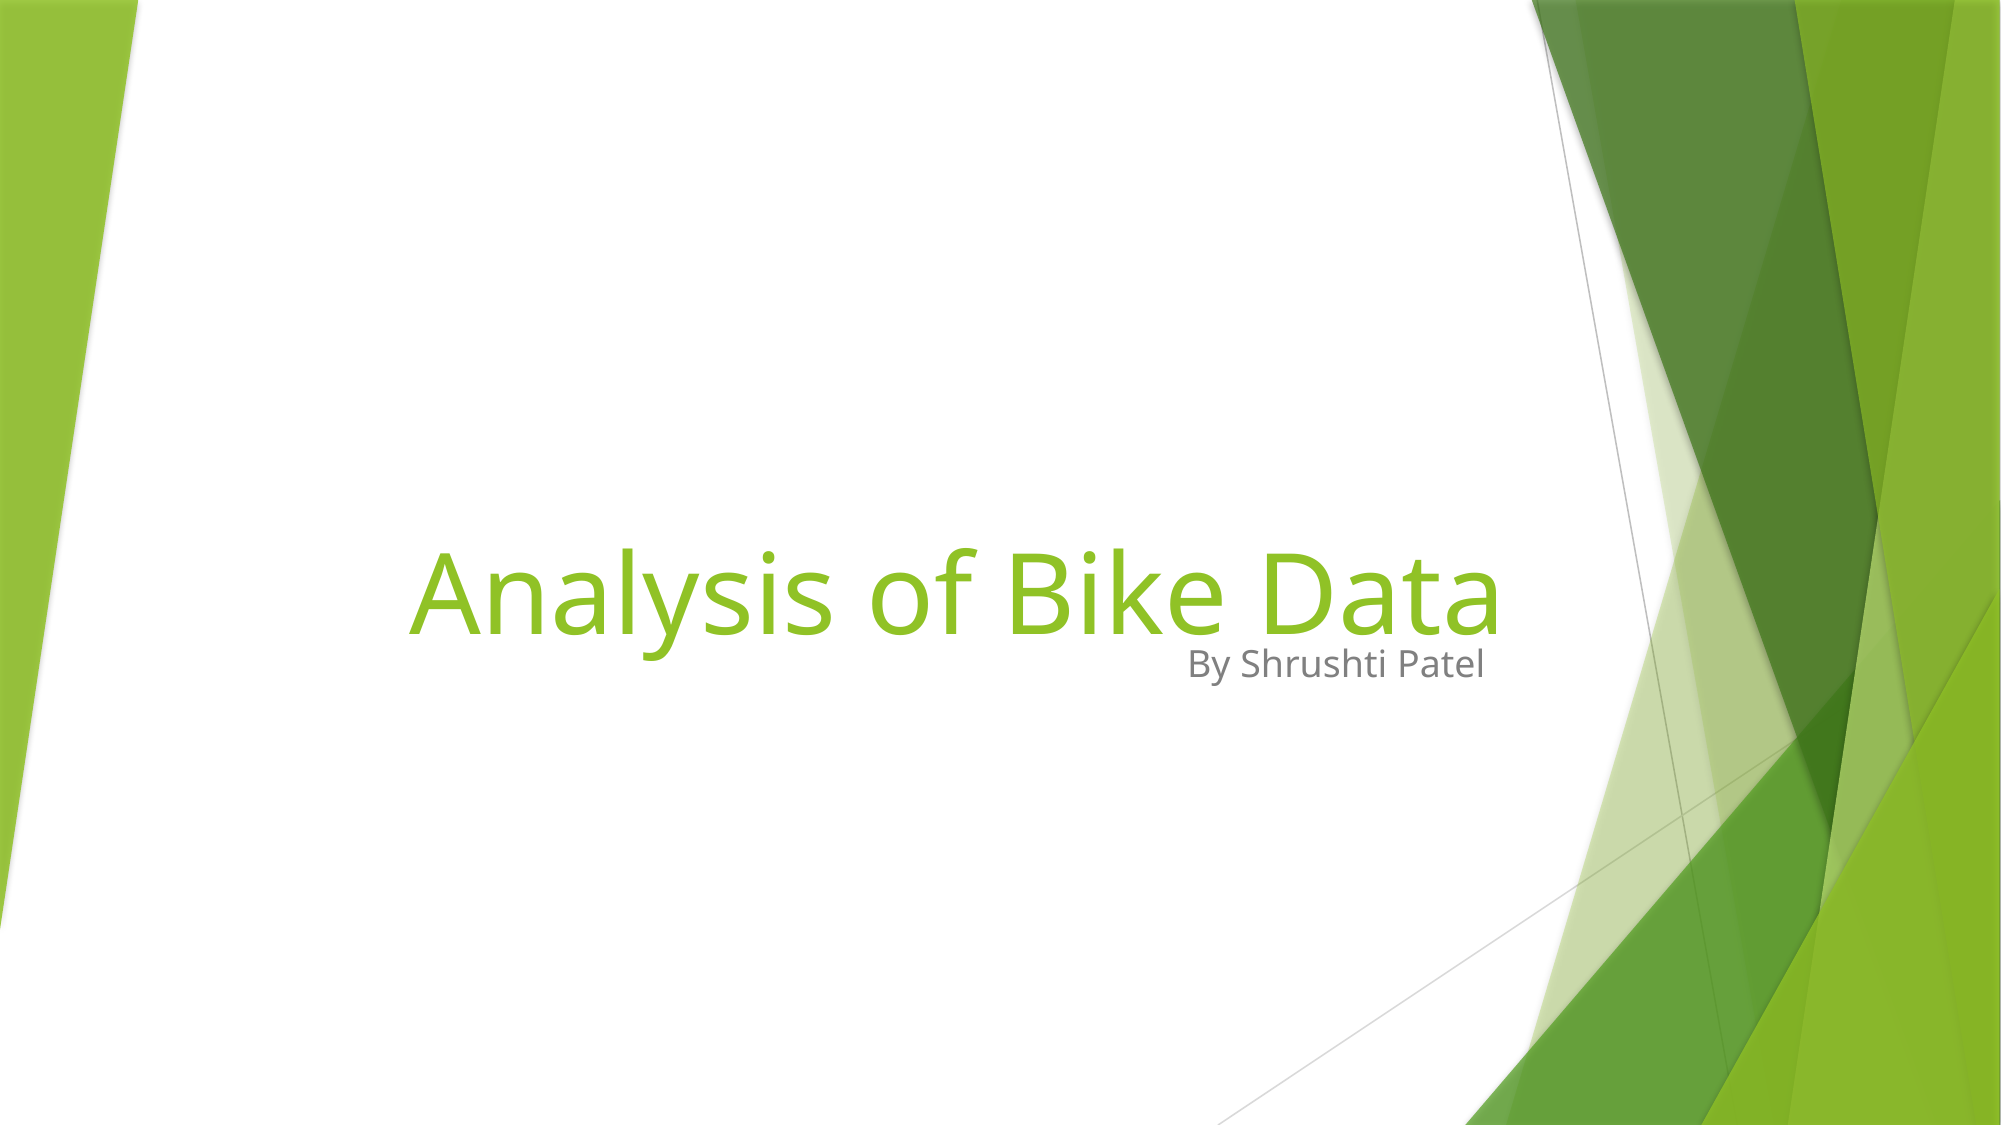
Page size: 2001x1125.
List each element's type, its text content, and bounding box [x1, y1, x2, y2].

title Analysis of Bike Data [247, 394, 1522, 665]
subtitle By Shrushti Patel [226, 632, 1501, 813]
